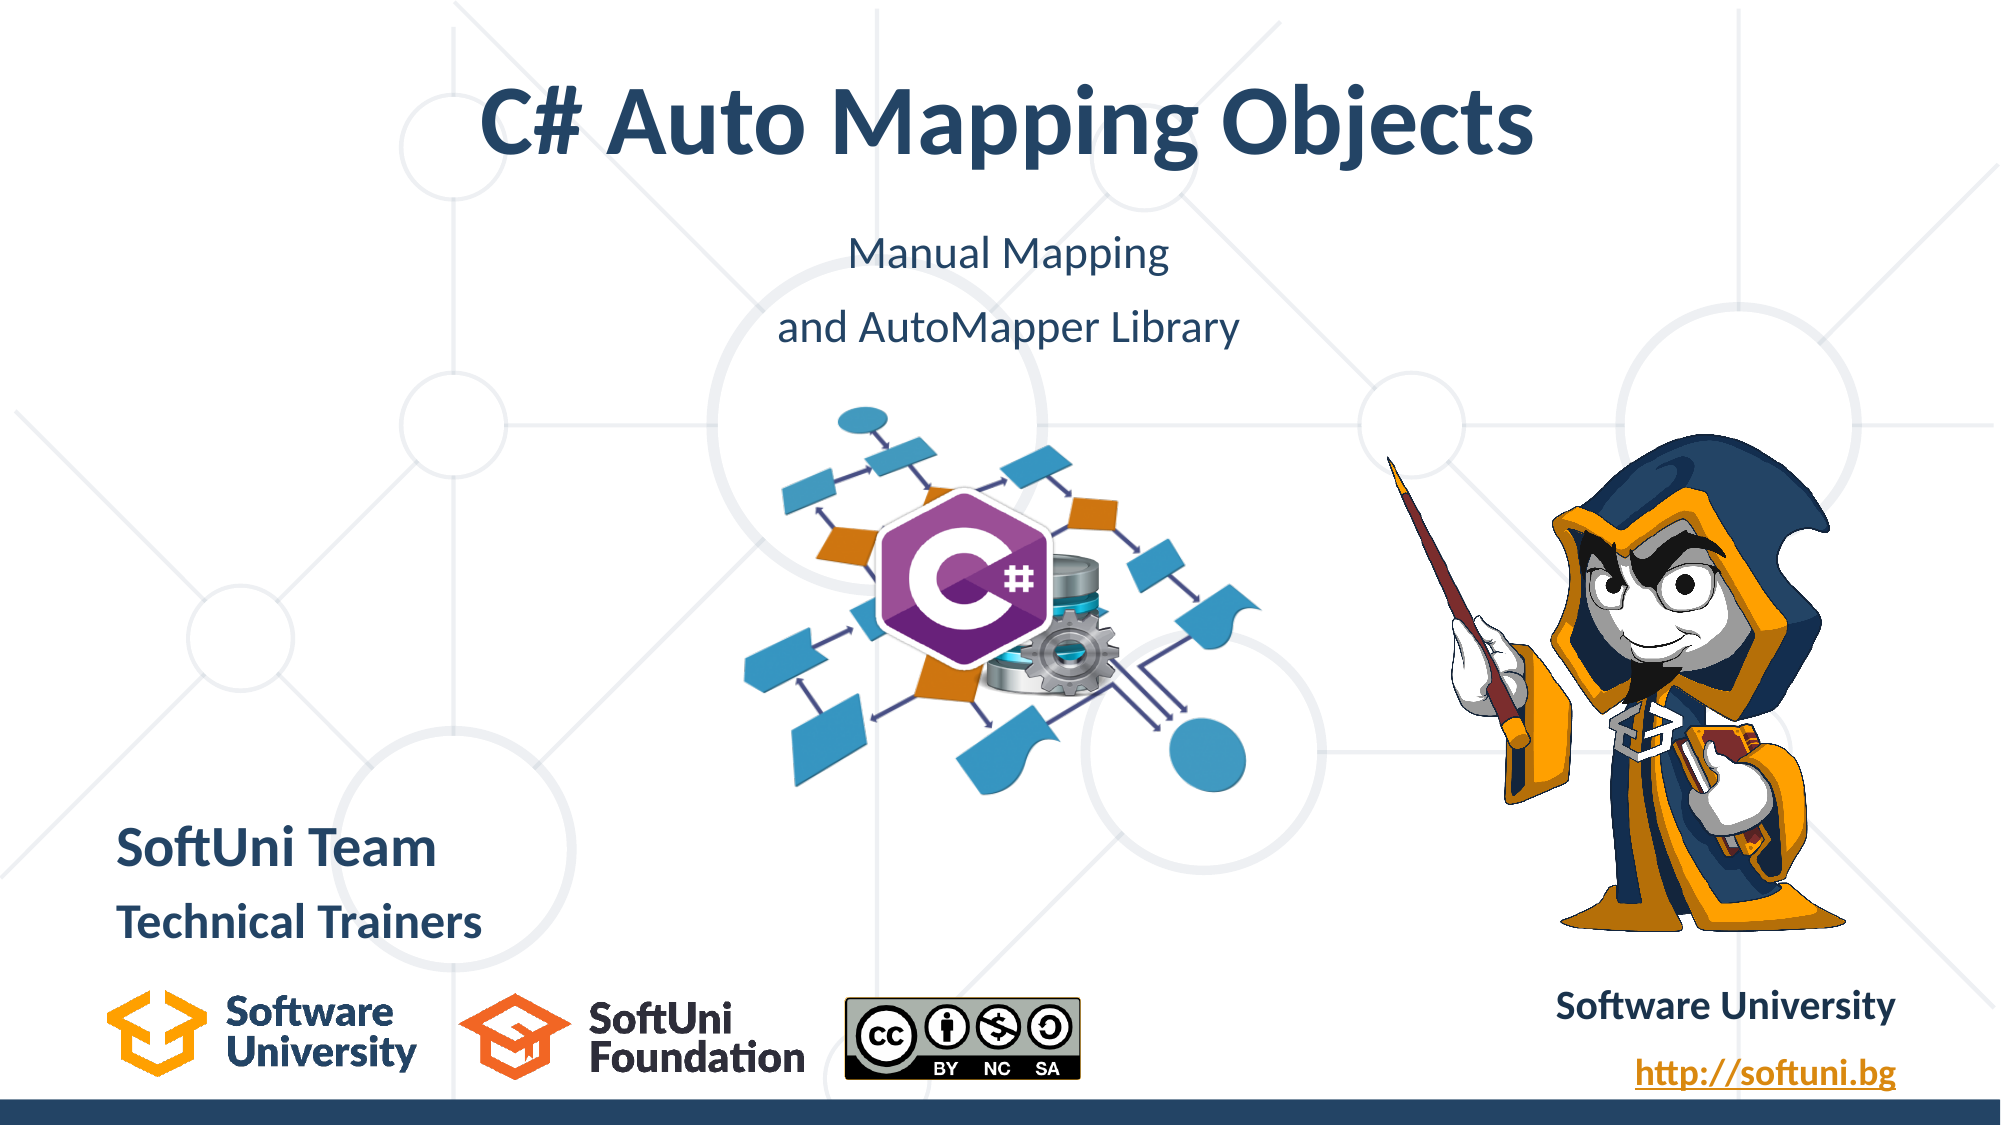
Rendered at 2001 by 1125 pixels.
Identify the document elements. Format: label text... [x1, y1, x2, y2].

picture [107, 990, 211, 1077]
list Software University [1417, 970, 1903, 1034]
picture [1369, 389, 1891, 953]
picture [845, 998, 1081, 1079]
list Technical Trainers [110, 880, 595, 954]
picture [221, 990, 417, 1077]
picture [458, 993, 804, 1080]
subtitle Manual Mapping and AutoMapper Library [109, 213, 1909, 359]
list SoftUni Team [110, 800, 595, 880]
list http://softuni.bg [1417, 1040, 1903, 1098]
title C# Auto Mapping Objects [109, 41, 1909, 187]
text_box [584, 374, 1434, 842]
